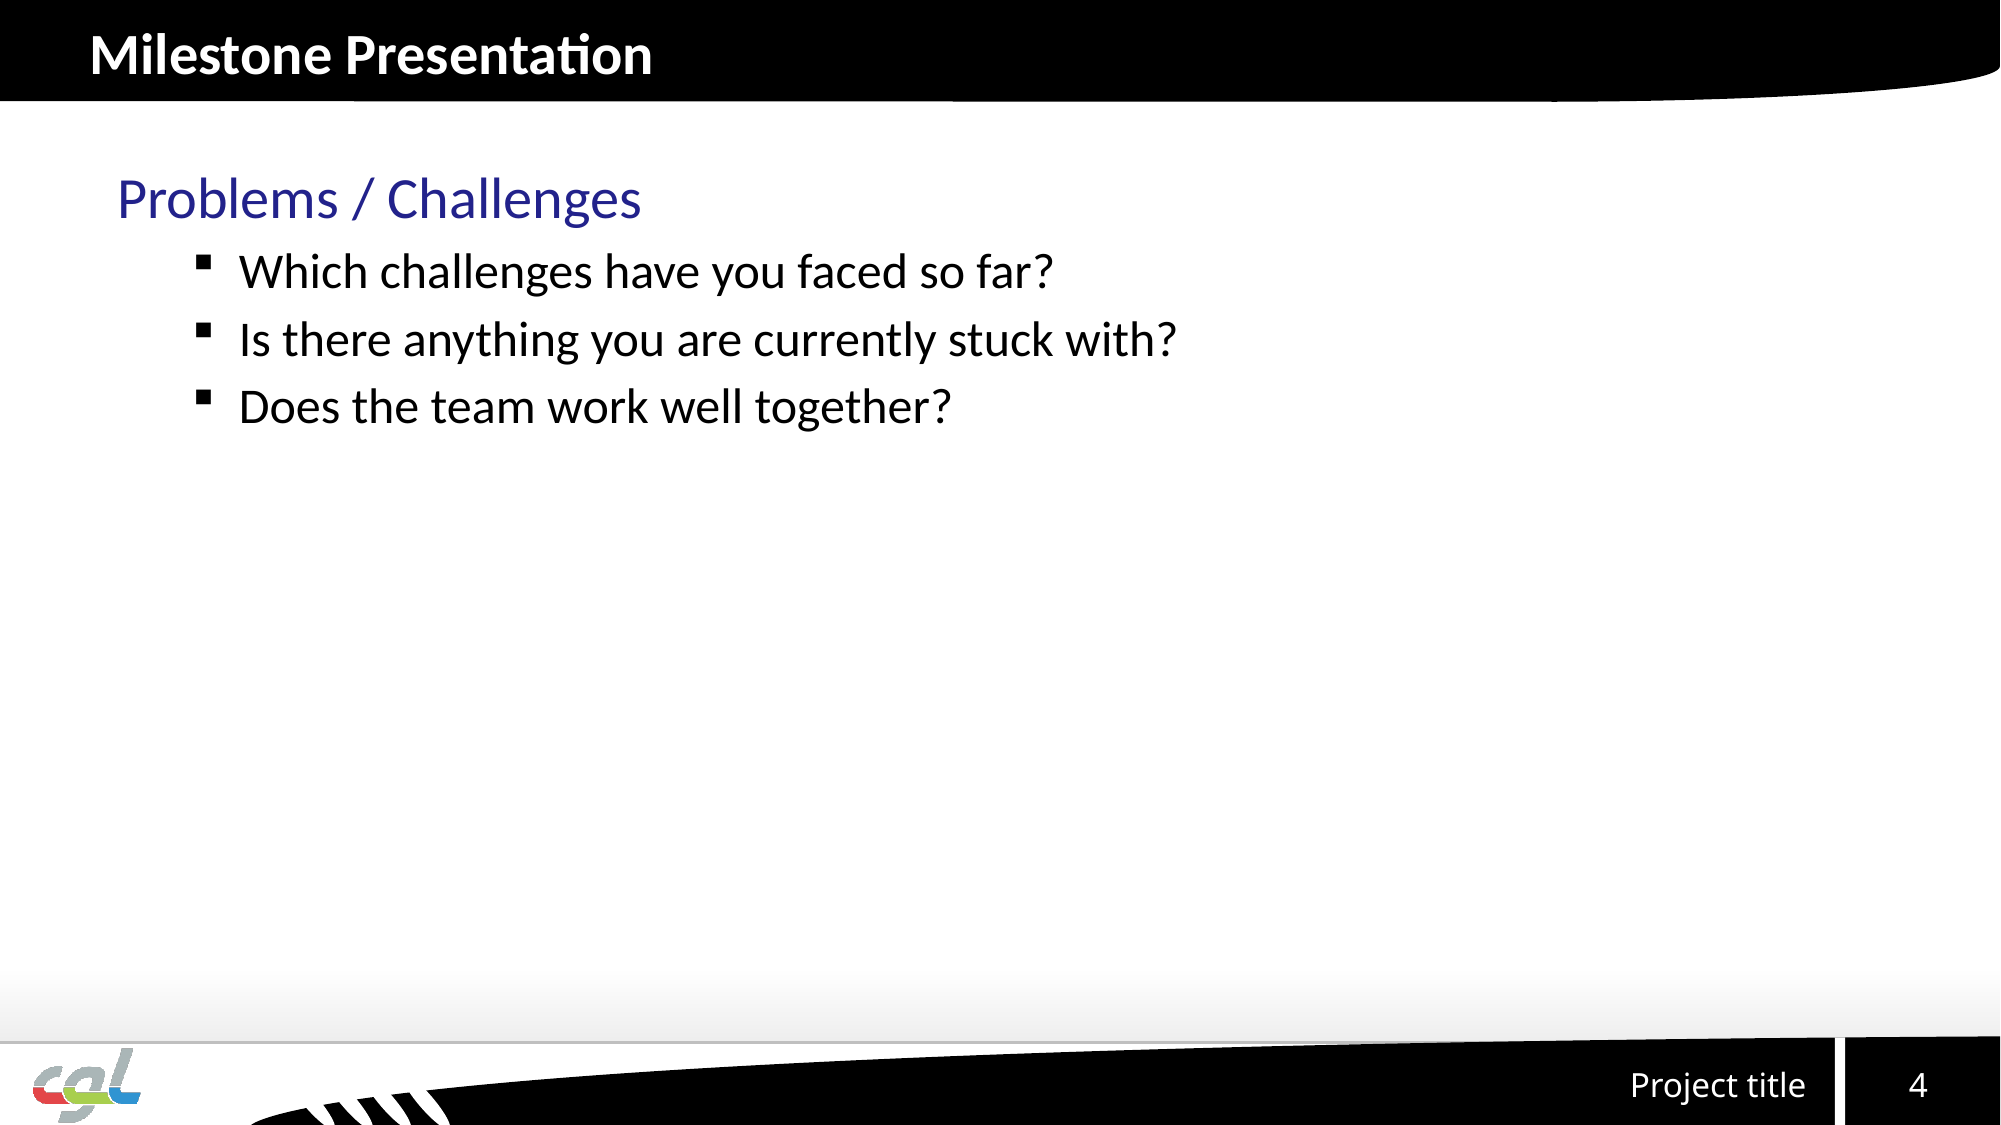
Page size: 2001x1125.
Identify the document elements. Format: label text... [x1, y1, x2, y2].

slide_number 4 [1845, 1056, 2000, 1117]
footer Project title [720, 1057, 1822, 1117]
list Problems / Challenges Which challenges have you faced so far? Is there anything you are currently stuck with? Does the team work well together? [102, 160, 1831, 1000]
title Milestone Presentation [74, 9, 2000, 103]
picture [22, 1038, 151, 1125]
